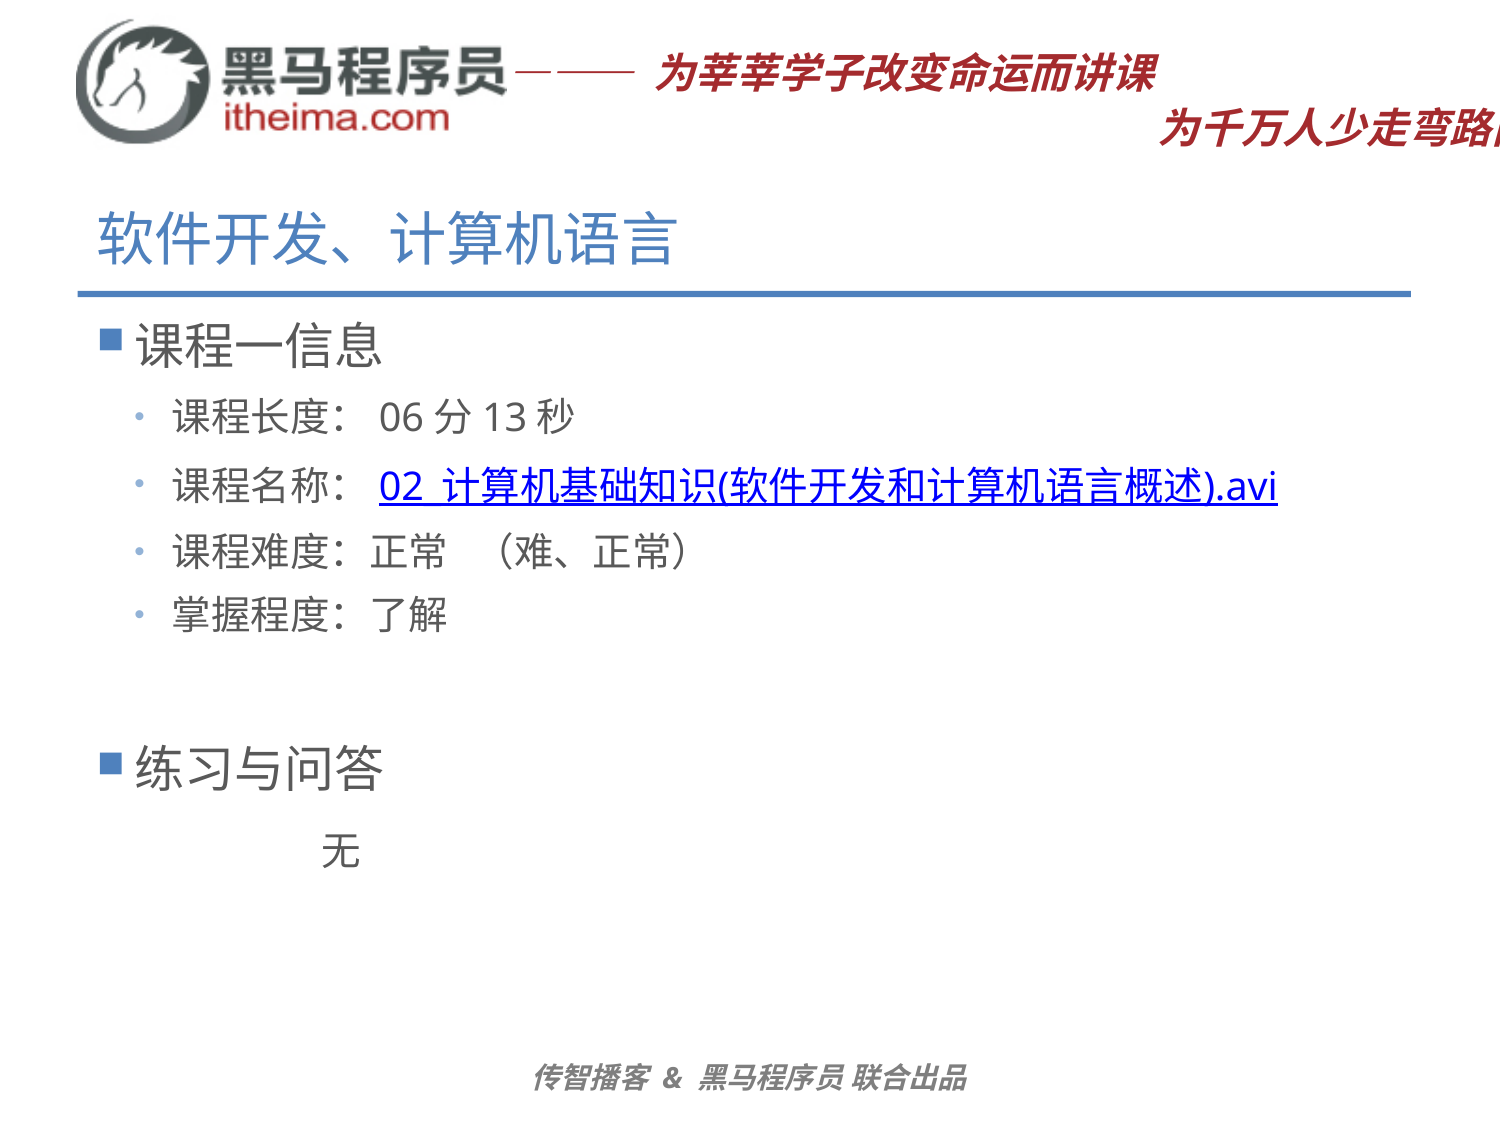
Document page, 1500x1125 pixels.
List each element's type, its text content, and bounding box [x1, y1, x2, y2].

title 软件开发、计算机语言 [81, 162, 1416, 280]
list 课程一信息 课程长度：06分13秒 课程名称：02_计算机基础知识(软件开发和计算机语言概述).avi 课程难度：正常 （难、正常） 掌握程度：了解 练习与问答 无 [81, 313, 1416, 996]
picture [76, 0, 507, 161]
